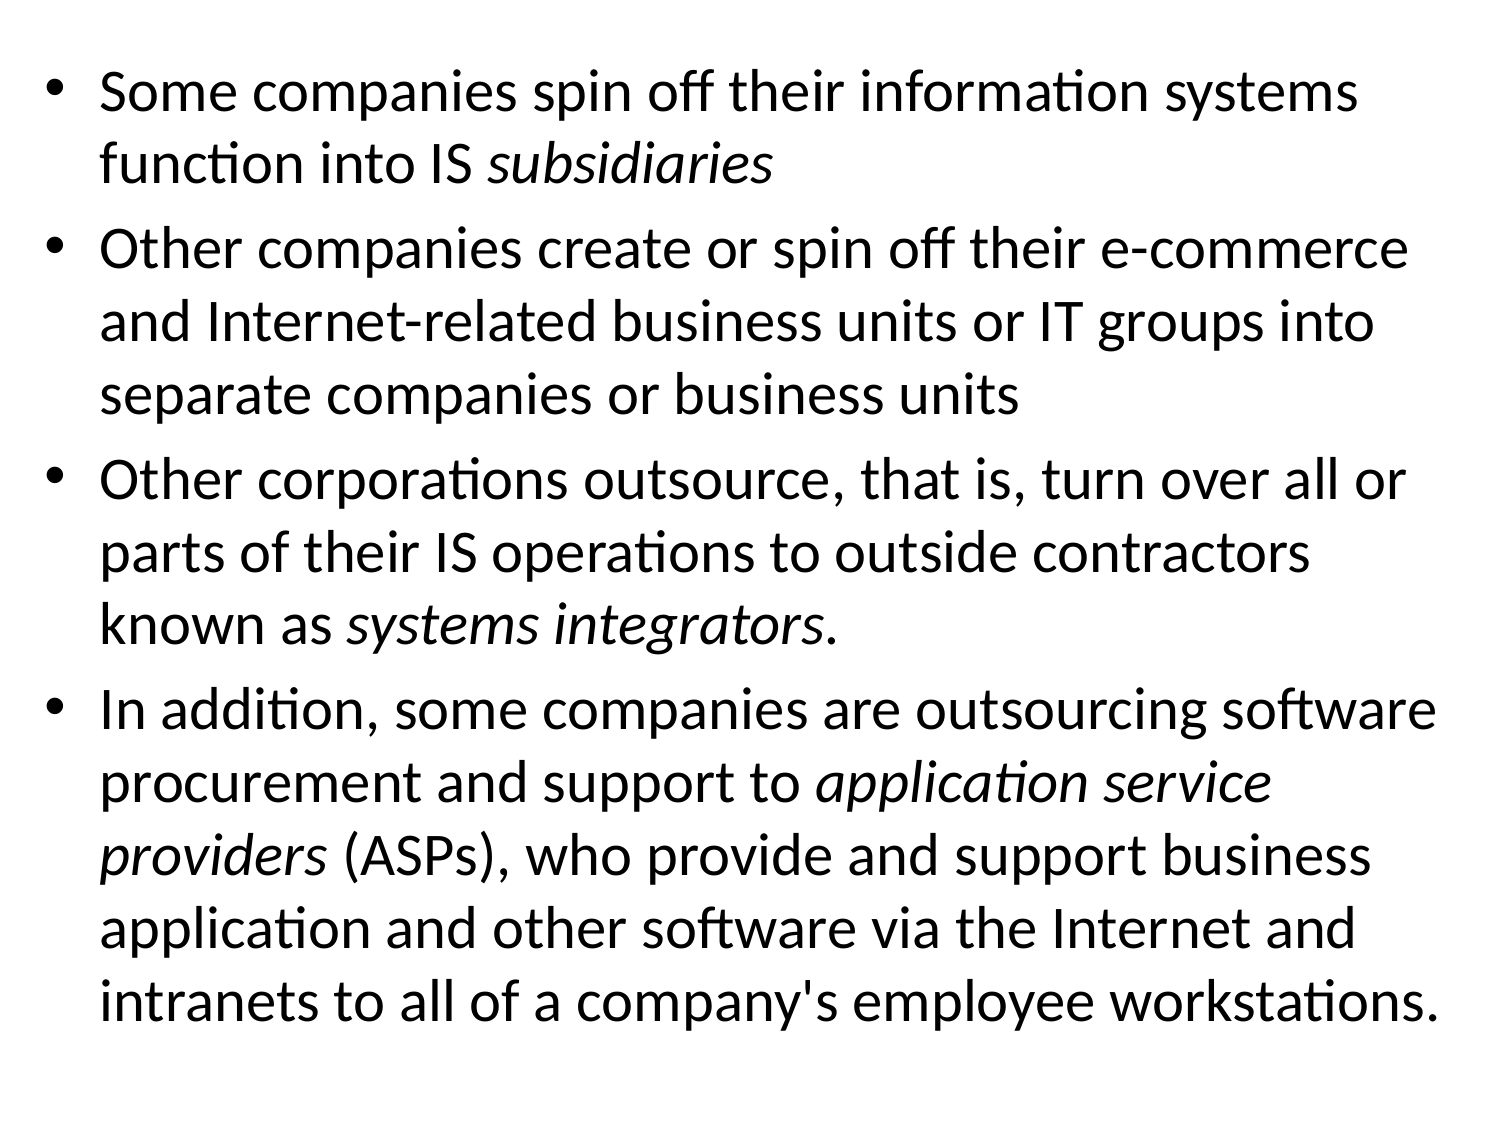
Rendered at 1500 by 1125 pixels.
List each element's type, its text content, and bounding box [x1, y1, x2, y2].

list Some companies spin off their information systems function into IS subsidiaries Other companies create or spin off their e-commerce and Internet-related business units or IT groups into separate companies or business units Other corporations outsource, that is, turn over all or parts of their IS operations to outside contractors known as systems integrators. In addition, some companies are outsourcing software procurement and support to application service providers (ASPs), who provide and support business application and other software via the Internet and intranets to all of a company's employee workstations. [29, 42, 1471, 1094]
